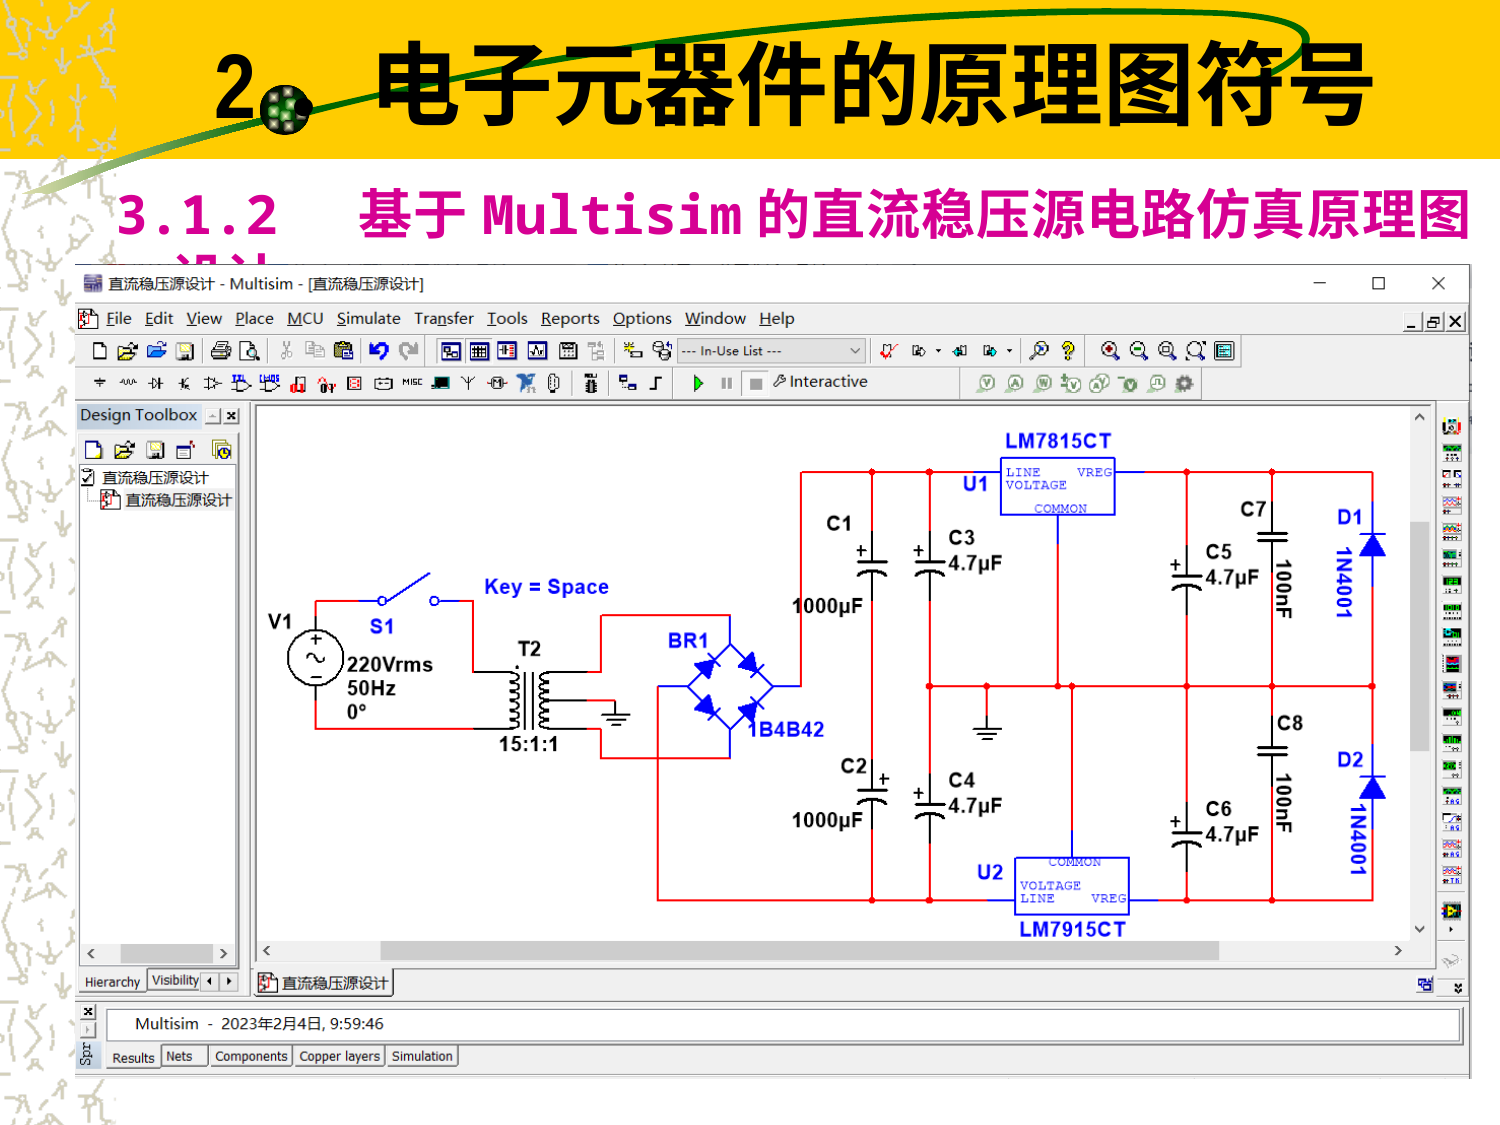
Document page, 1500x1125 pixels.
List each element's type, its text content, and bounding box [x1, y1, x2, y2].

picture [106, 168, 117, 172]
title 2．电子元器件的原理图符号 [159, 0, 1435, 165]
picture [0, 0, 1472, 1125]
list 3.1.2 基于Multisim的直流稳压源电路仿真原理图设计 [100, 172, 1488, 282]
